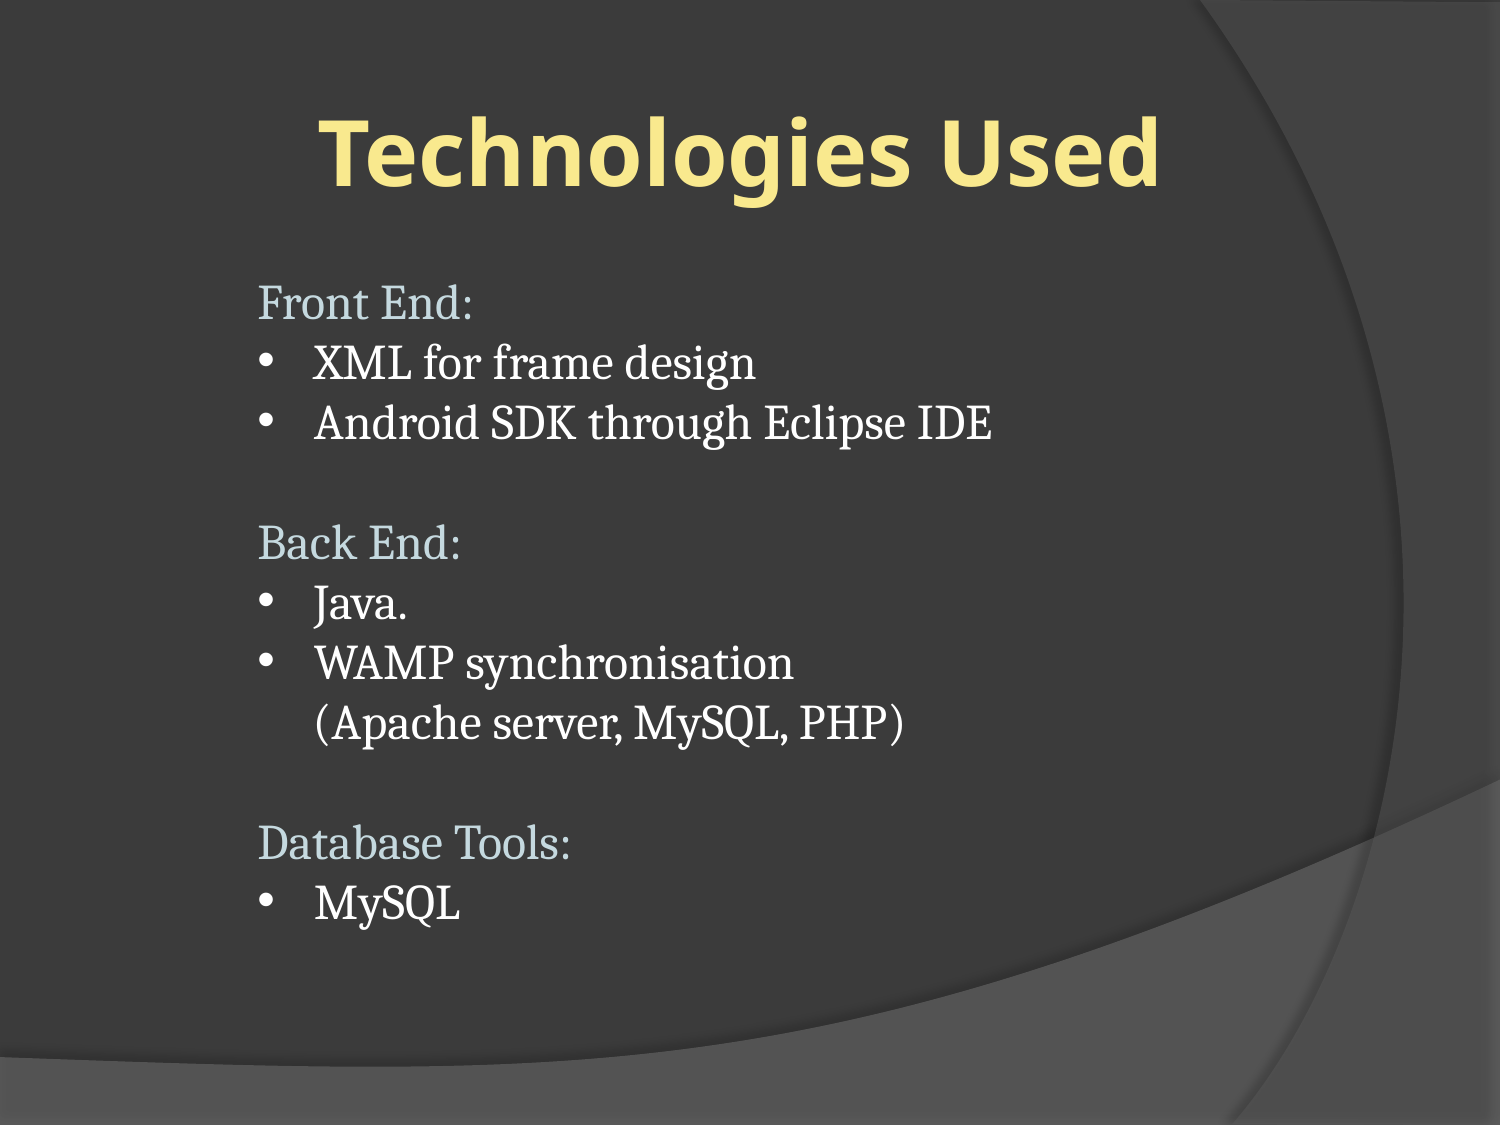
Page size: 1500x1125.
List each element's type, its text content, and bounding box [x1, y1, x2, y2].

text_box Technologies Used [242, 87, 1288, 213]
text_box Front End: XML for frame design Android SDK through Eclipse IDE Back End: Java. WAMP synchronisation (Apache server, MySQL, PHP) Database Tools: MySQL [242, 261, 1118, 937]
